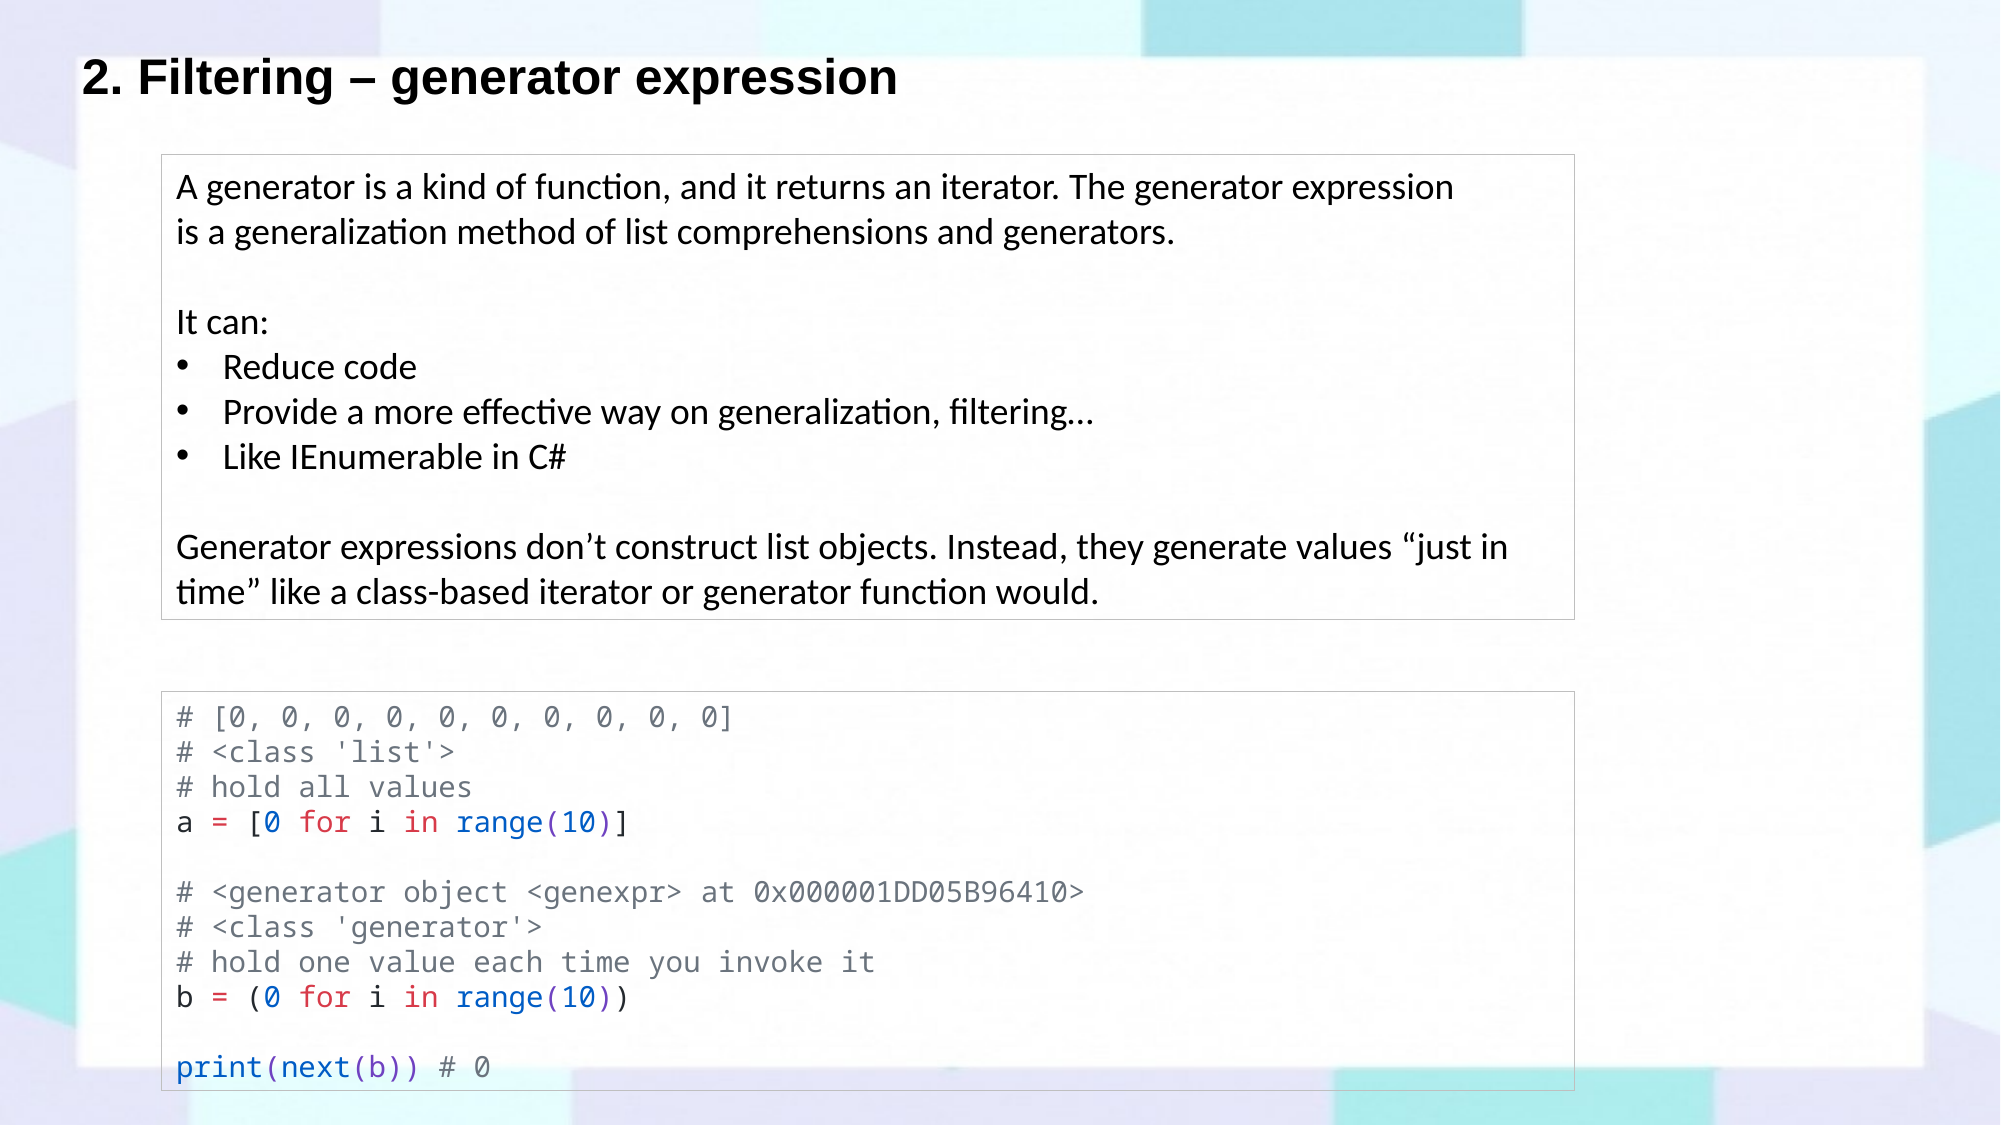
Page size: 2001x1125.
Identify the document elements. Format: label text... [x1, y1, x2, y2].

picture [0, 0, 2001, 1125]
text_box A generator is a kind of function, and it returns an iterator. The generator expression is a generalization method of list comprehensions and generators. It can: Reduce code Provide a more effective way on generalization, filtering… Like IEnumerable in C# Generator expressions don’t construct list objects. Instead, they generate values “just in time” like a class-based iterator or generator function would. [161, 154, 1575, 620]
text_box # [0, 0, 0, 0, 0, 0, 0, 0, 0, 0] # <class 'list'> # hold all values a = [0 for i in range(10)] # <generator object <genexpr> at 0x000001DD05B96410> # <class 'generator'> # hold one value each time you invoke it b = (0 for i in range(10)) print(next(b)) # 0 [161, 691, 1575, 1091]
title 2. Filtering – generator expression [66, 29, 967, 127]
